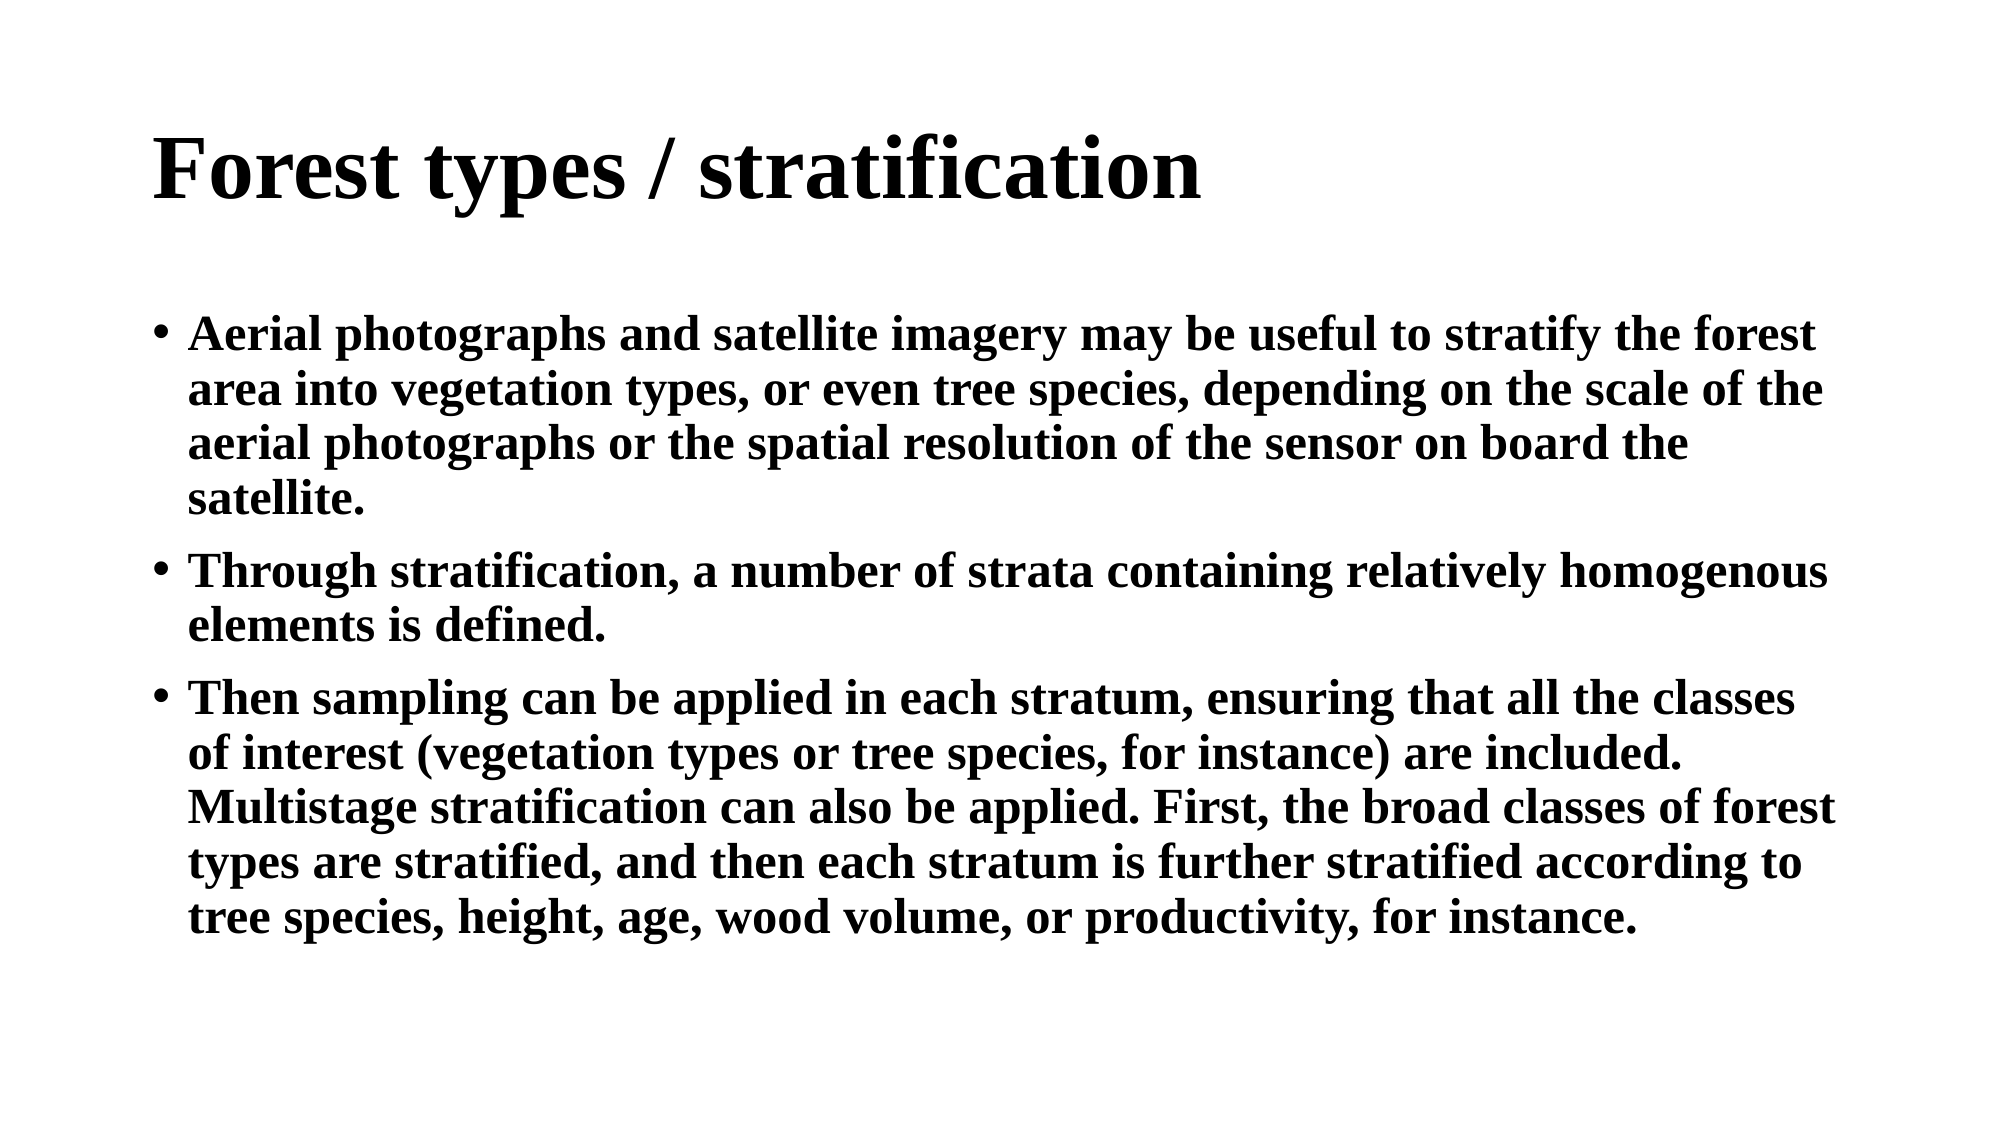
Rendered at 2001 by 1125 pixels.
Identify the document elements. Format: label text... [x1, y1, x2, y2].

list Aerial photographs and satellite imagery may be useful to stratify the forest area into vegetation types, or even tree species, depending on the scale of the aerial photographs or the spatial resolution of the sensor on board the satellite. Through stratification, a number of strata containing relatively homogenous elements is defined. Then sampling can be applied in each stratum, ensuring that all the classes of interest (vegetation types or tree species, for instance) are included. Multistage stratification can also be applied. First, the broad classes of forest types are stratified, and then each stratum is further stratified according to tree species, height, age, wood volume, or productivity, for instance. [137, 299, 1863, 1014]
title Forest types / stratification [137, 59, 1863, 278]
